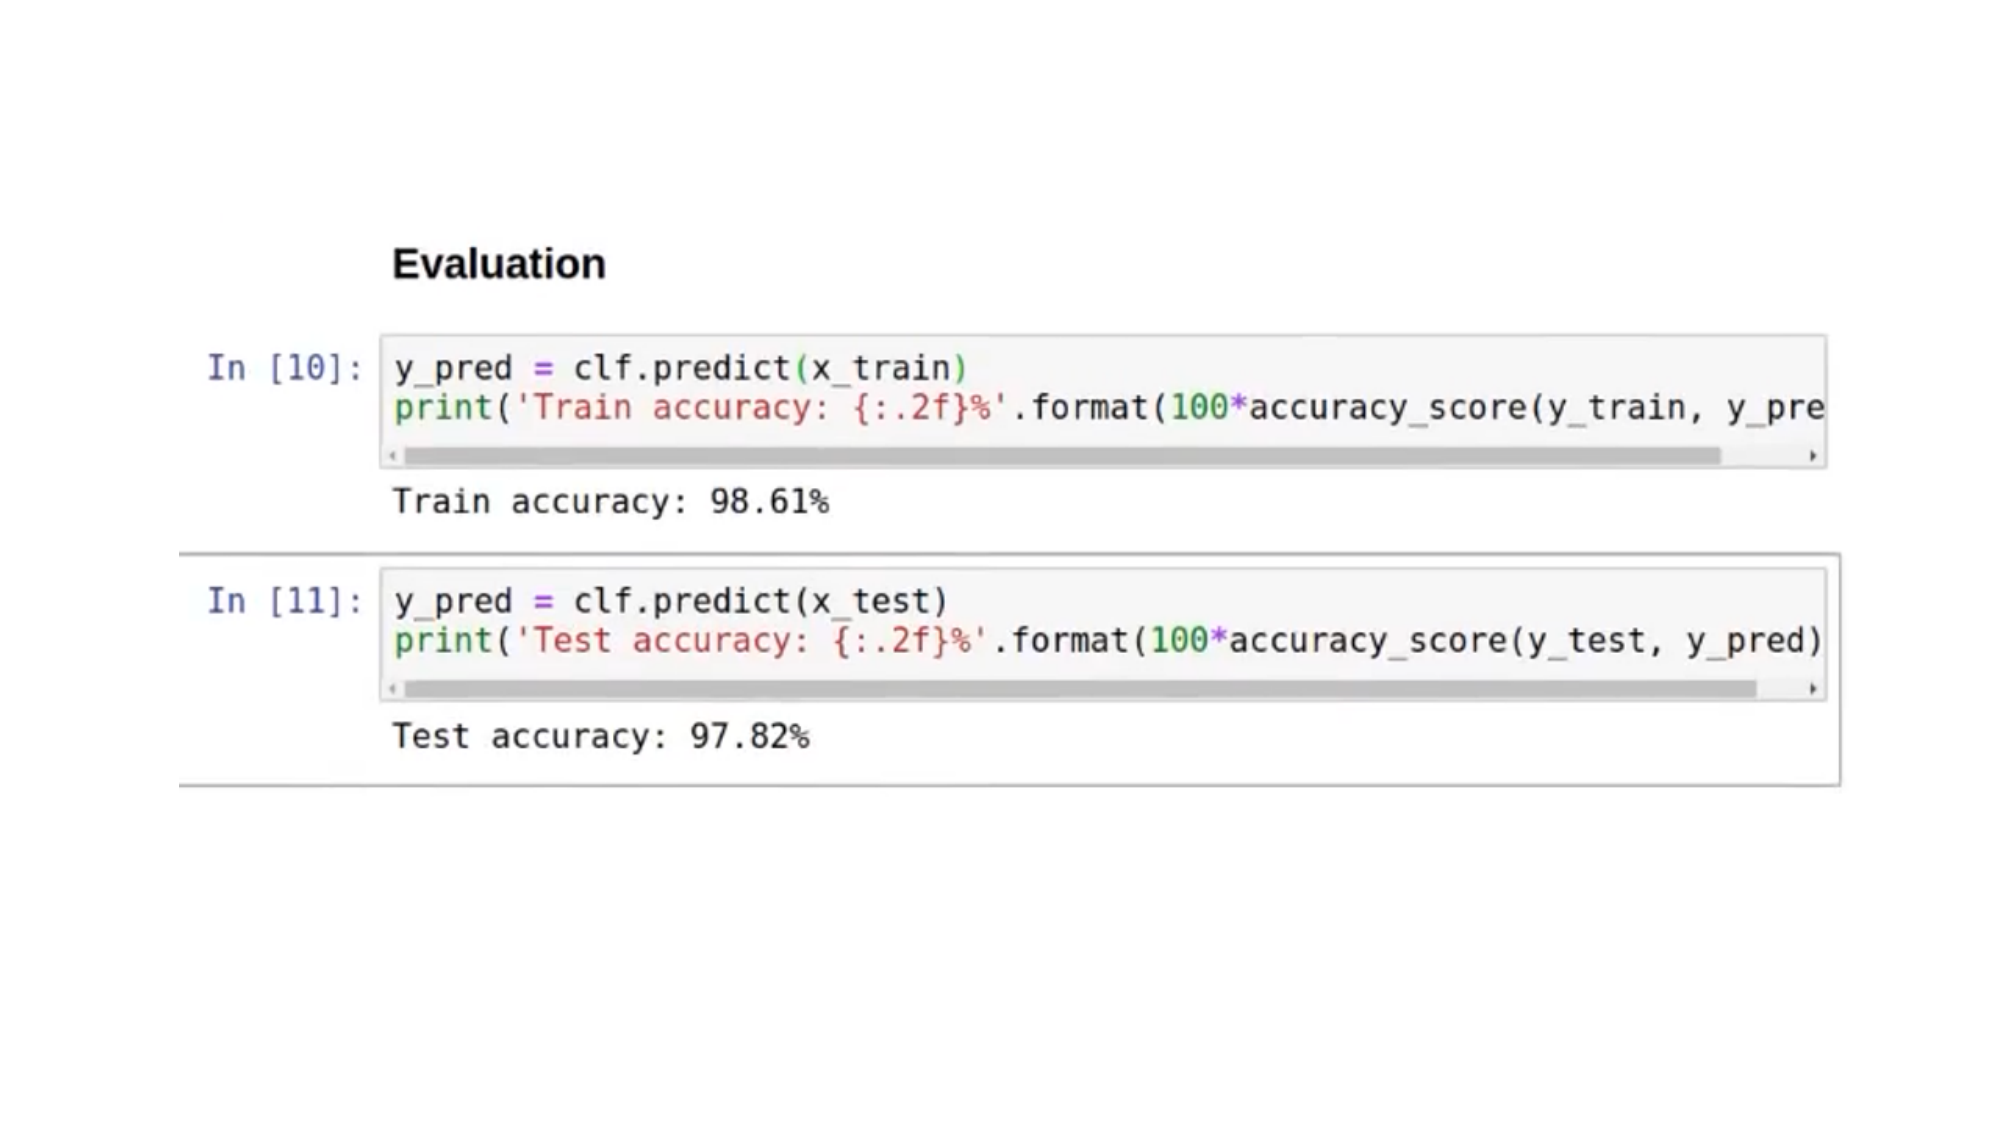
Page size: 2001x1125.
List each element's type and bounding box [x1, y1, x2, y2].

picture [179, 213, 1861, 797]
